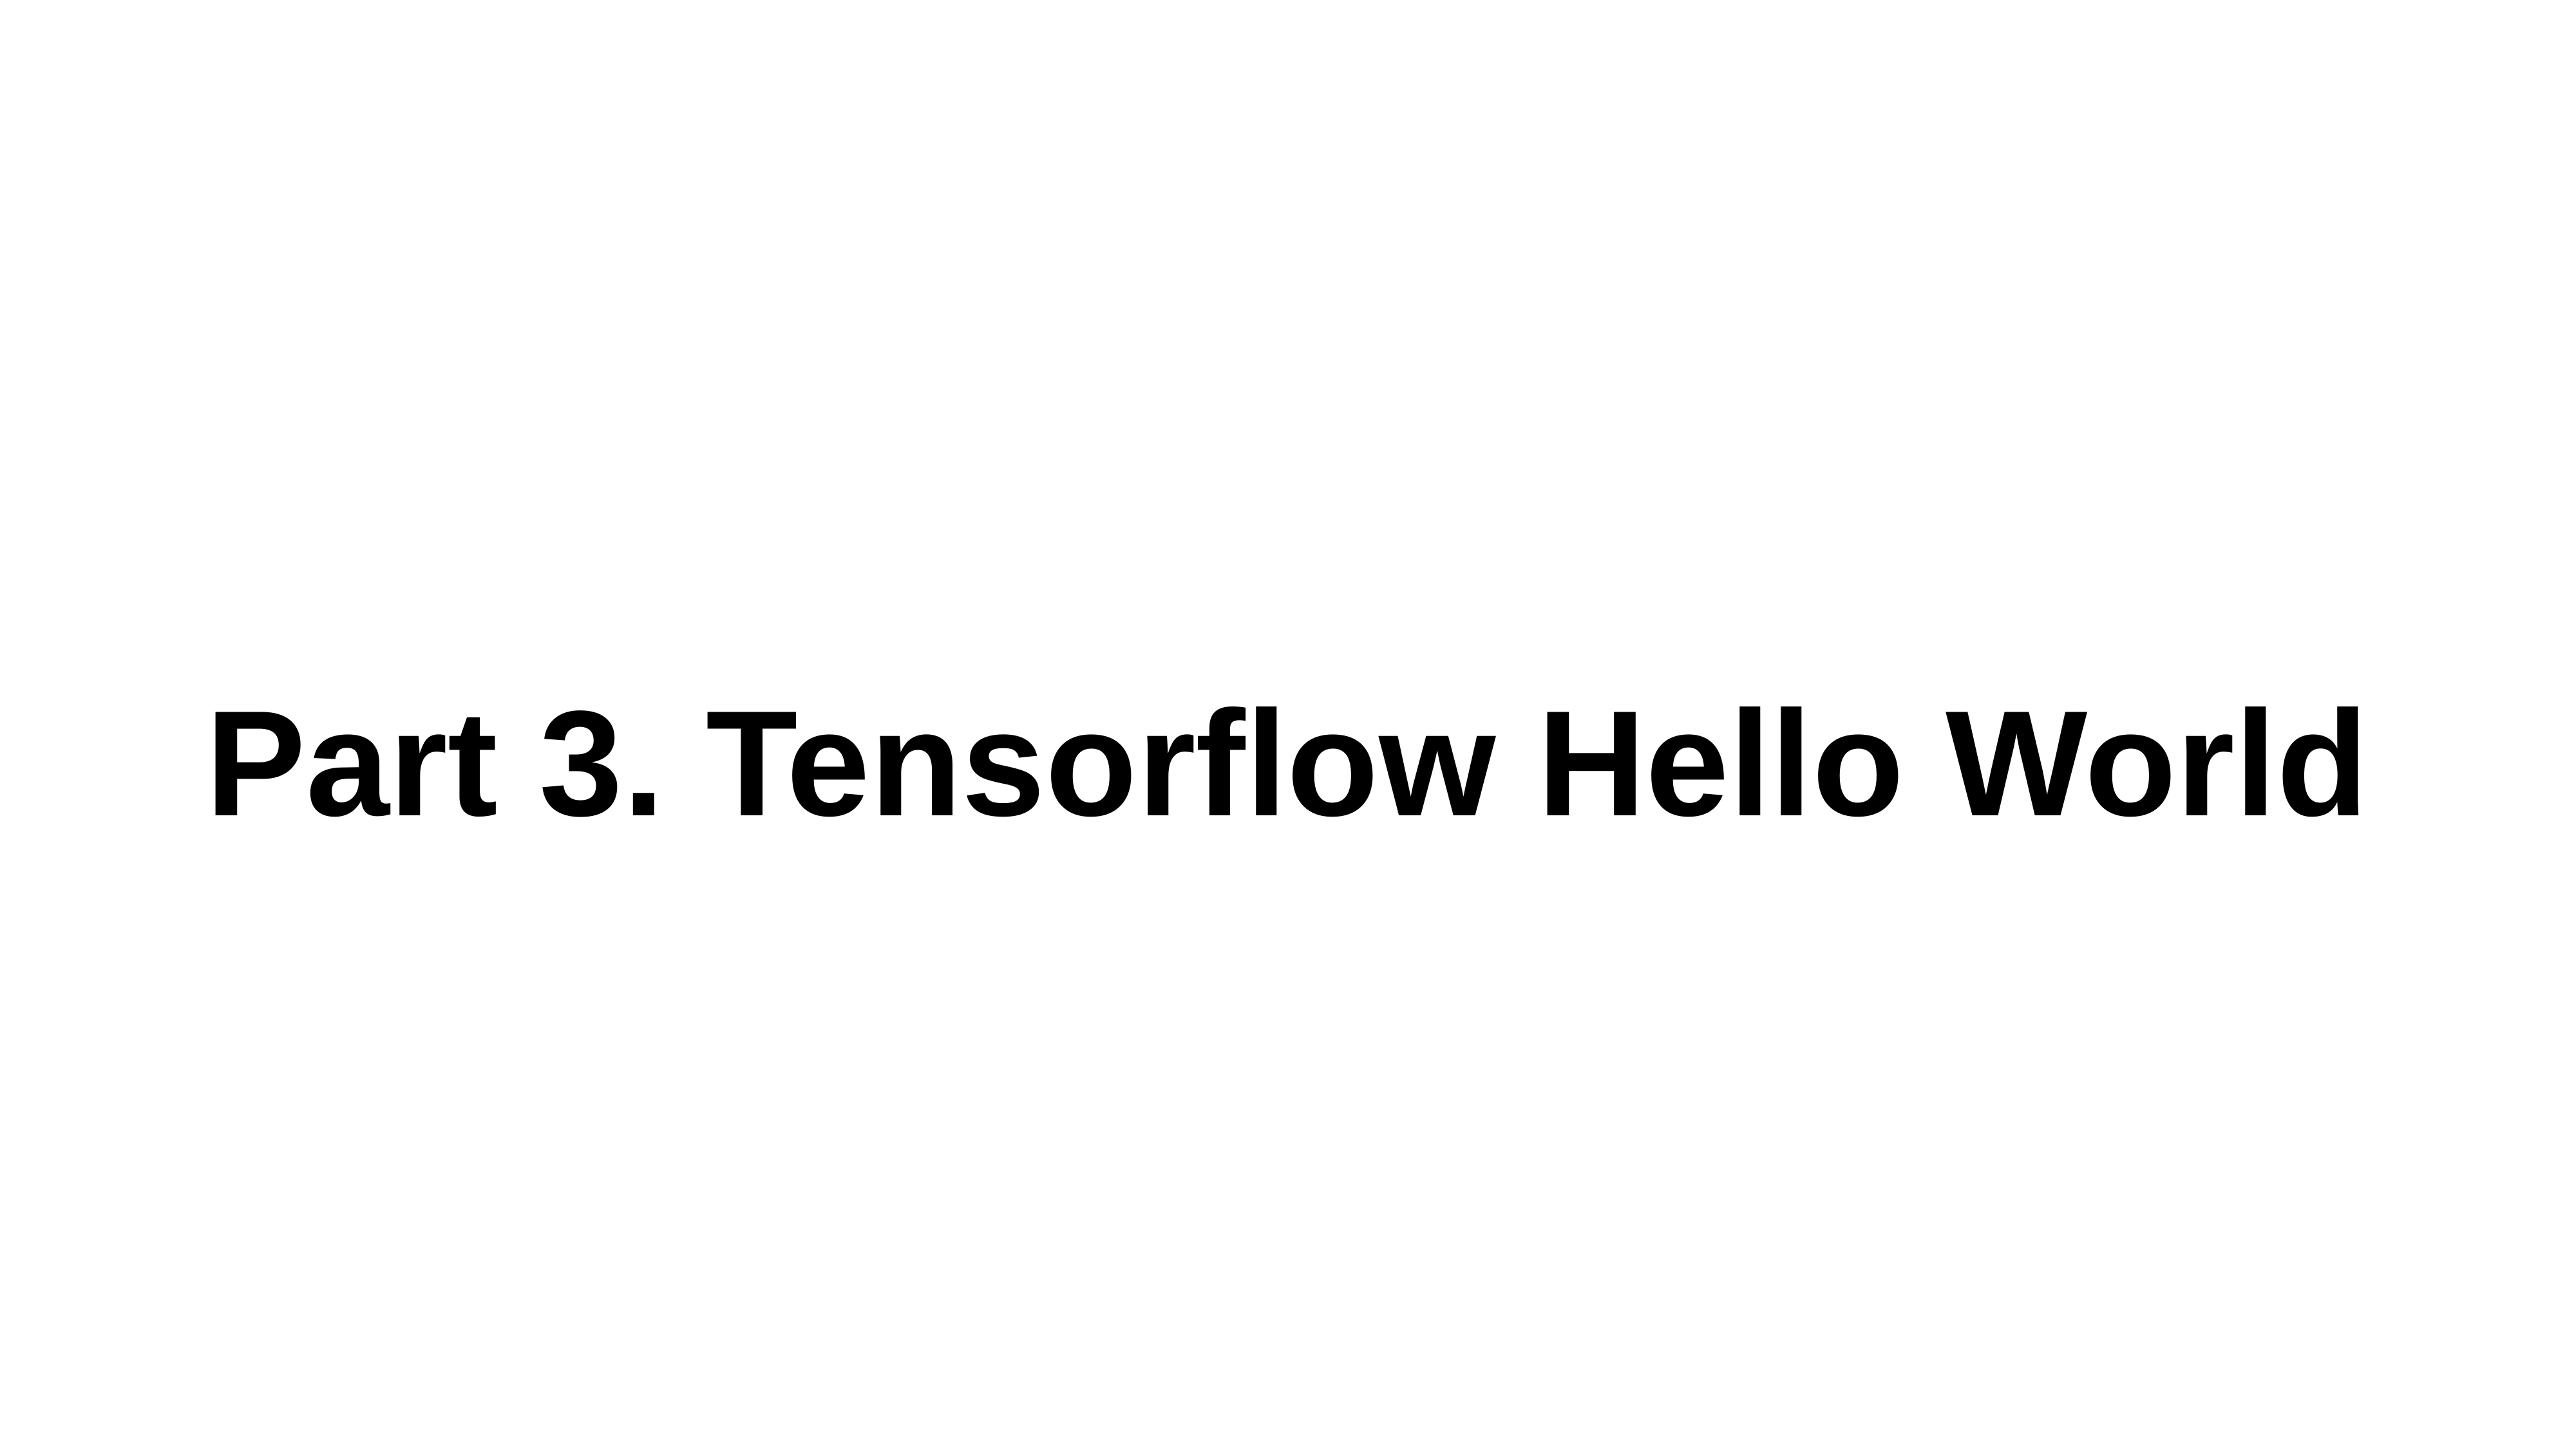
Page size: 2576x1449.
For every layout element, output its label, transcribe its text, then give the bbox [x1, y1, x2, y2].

text_box Part 3. Tensorflow Hello World [196, 362, 2380, 853]
